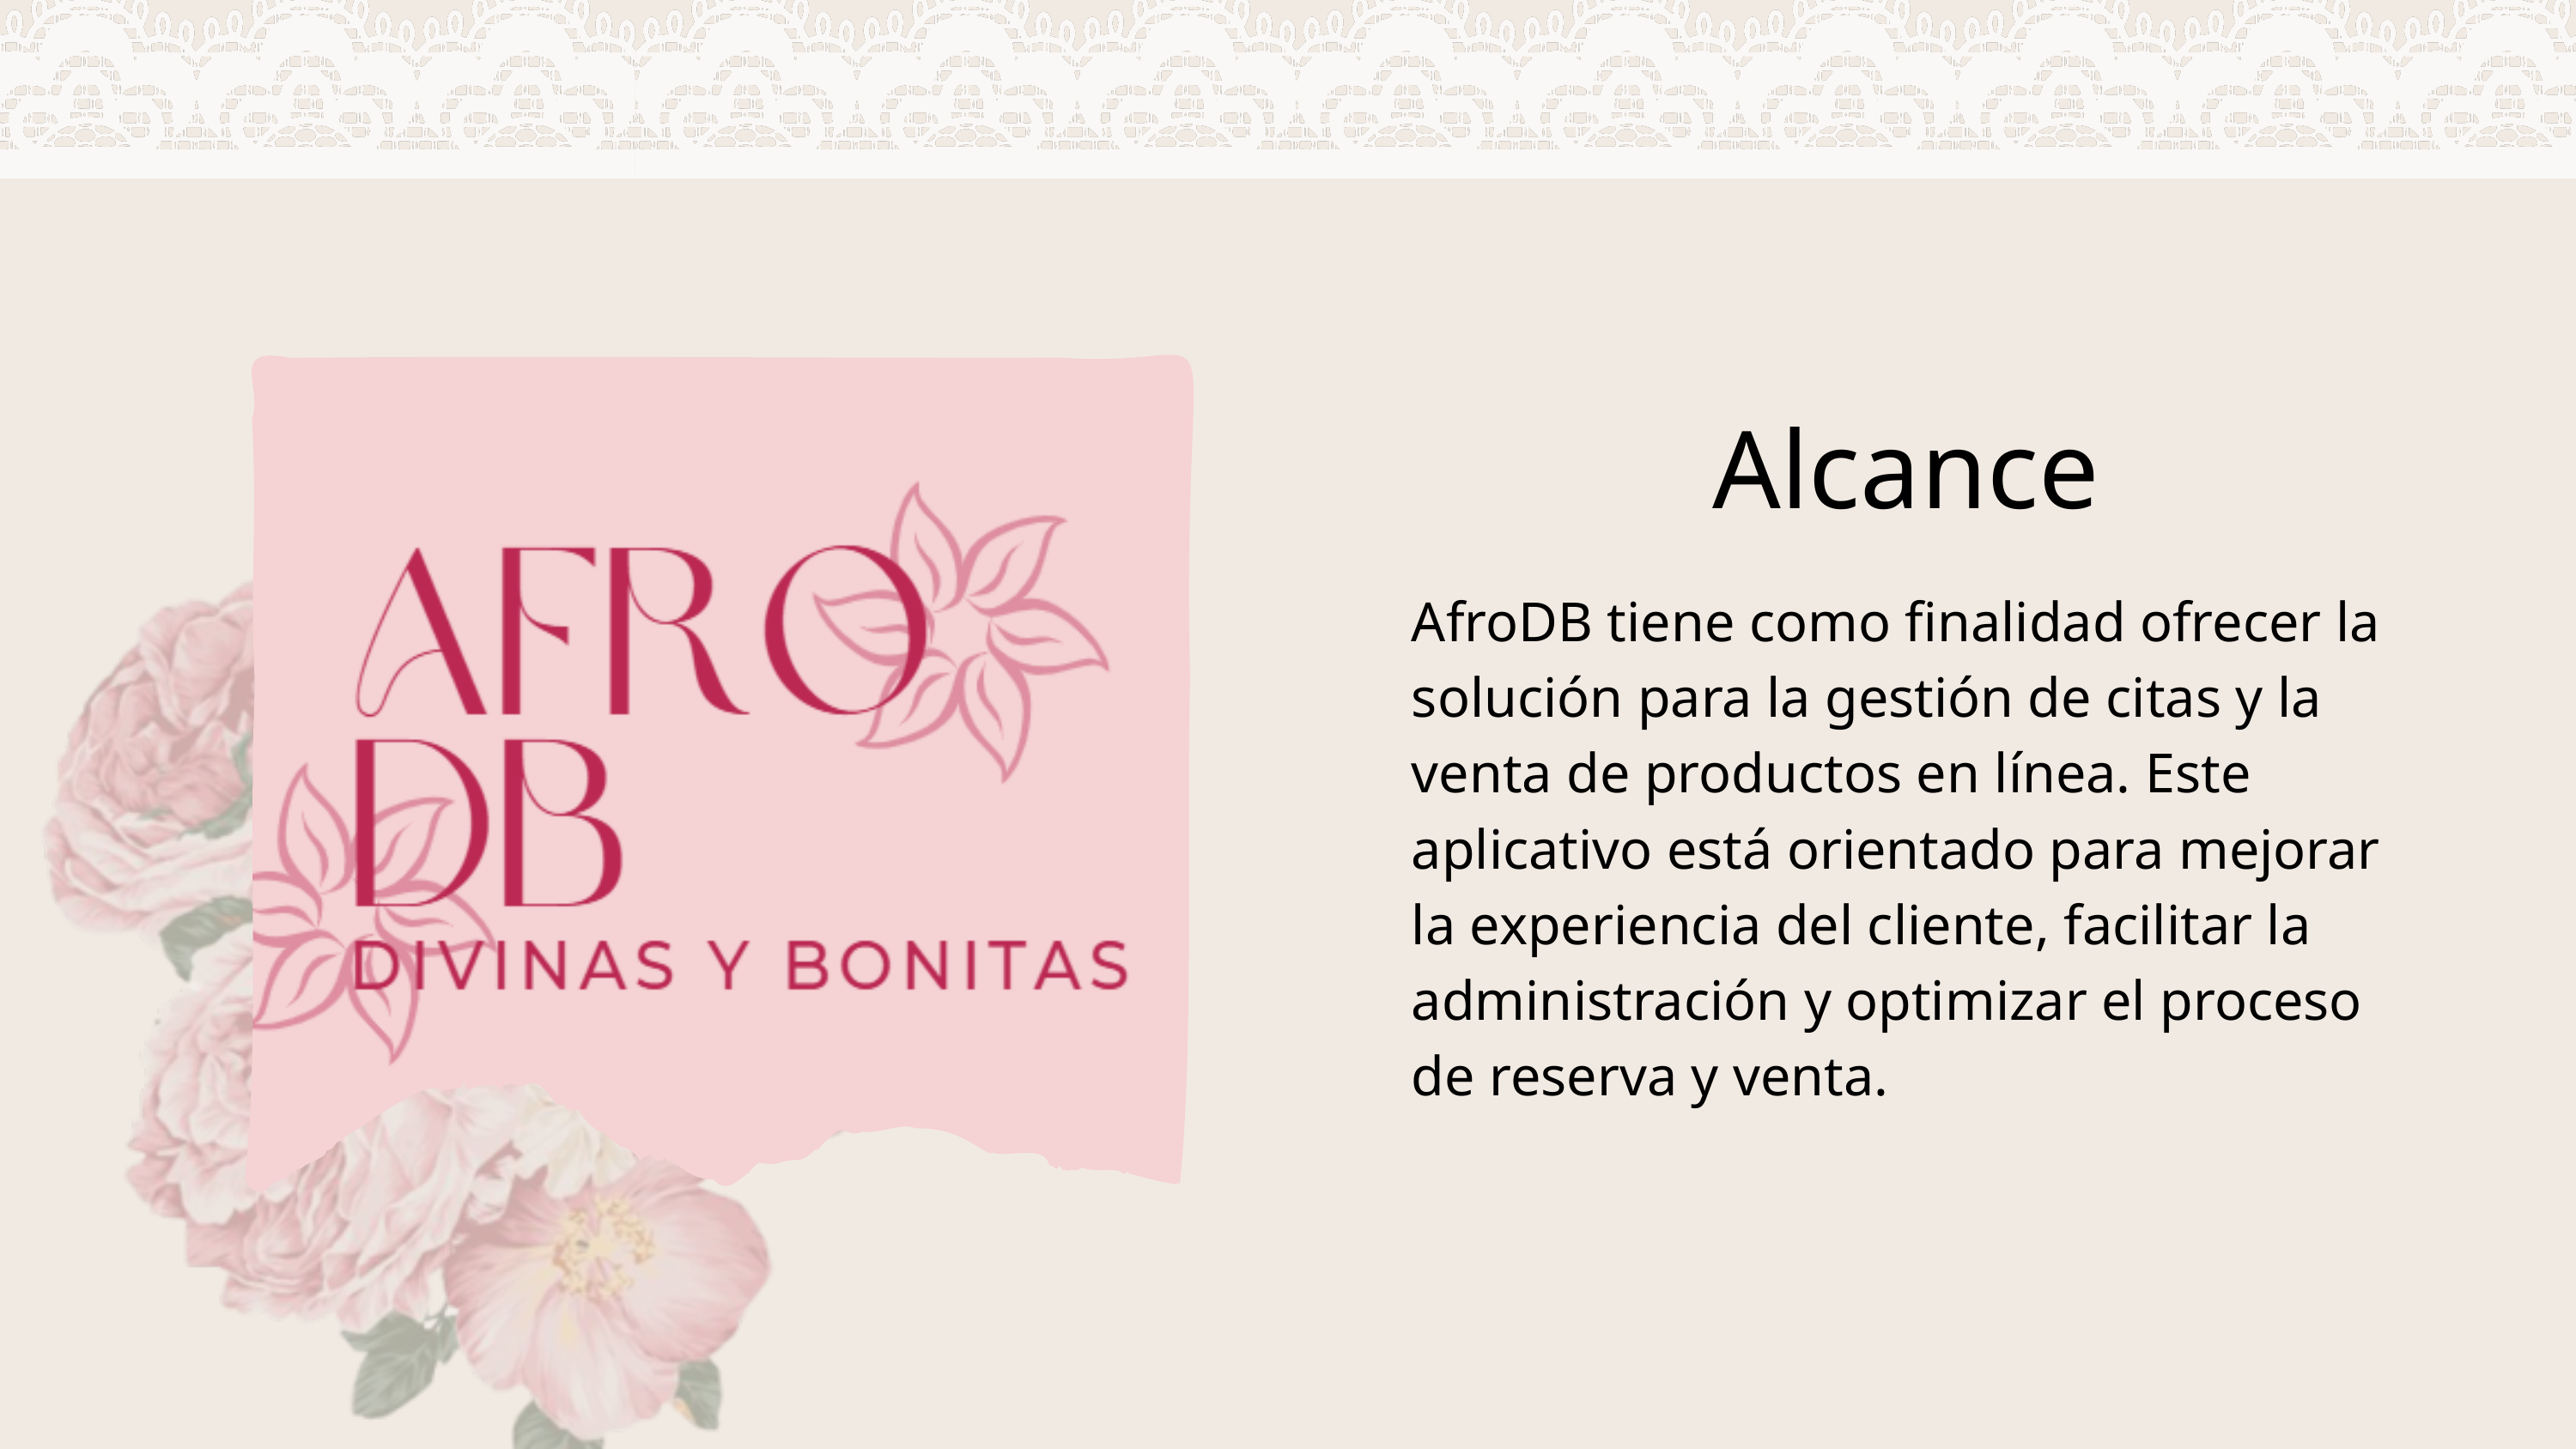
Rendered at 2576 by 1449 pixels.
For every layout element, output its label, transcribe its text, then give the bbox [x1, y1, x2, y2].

text_box [0, 0, 635, 179]
text_box [40, 483, 882, 1449]
text_box [1955, 0, 2576, 179]
text_box [635, 0, 1295, 179]
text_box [245, 355, 1194, 1192]
text_box Alcance [1381, 379, 2432, 530]
text_box [1295, 0, 1955, 179]
text_box AfroDB tiene como finalidad ofrecer la solución para la gestión de citas y la venta de productos en línea. Este aplicativo está orientado para mejorar la experiencia del cliente, facilitar la administración y optimizar el proceso de reserva y venta. [1411, 577, 2401, 1183]
